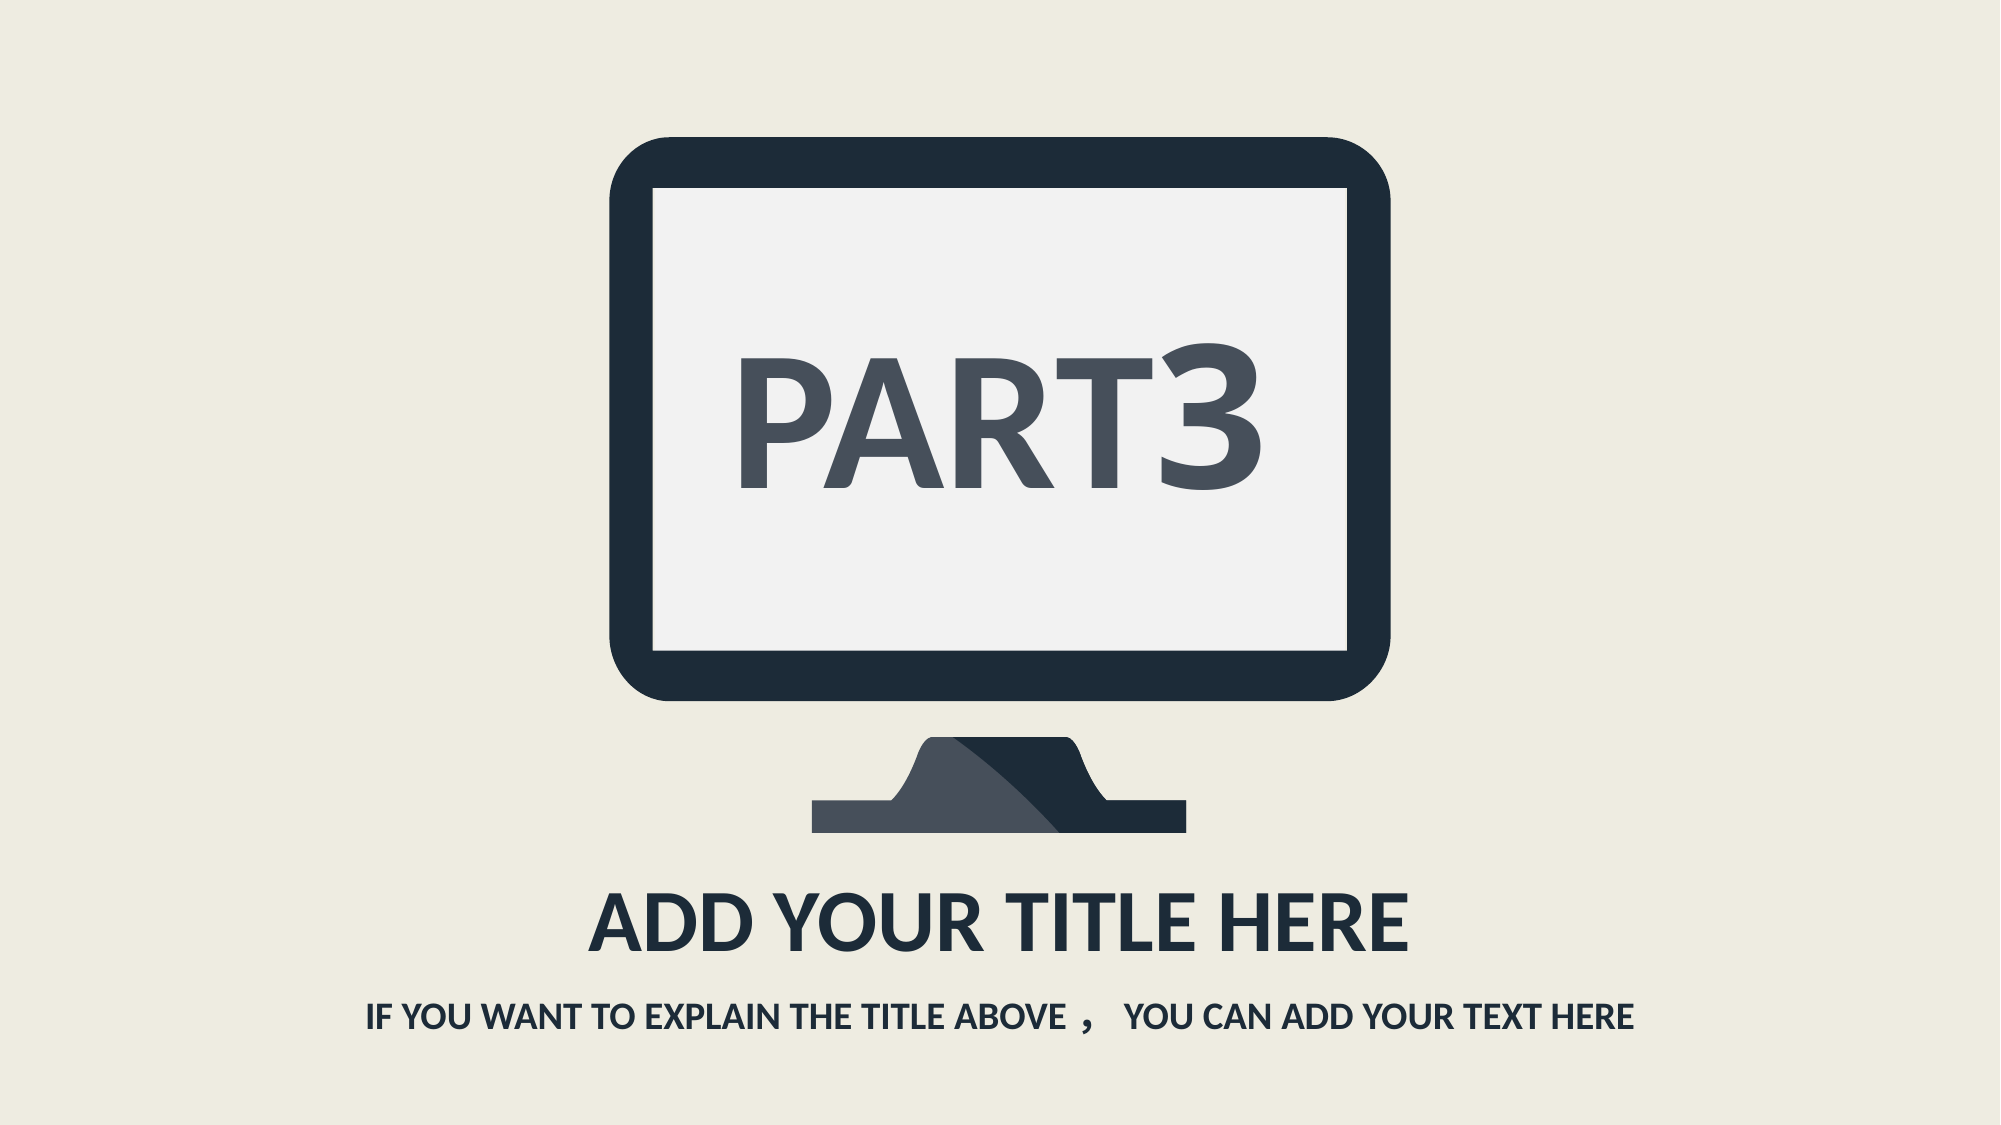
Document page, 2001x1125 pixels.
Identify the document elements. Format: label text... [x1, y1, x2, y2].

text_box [609, 136, 1391, 834]
text_box IF YOU WANT TO EXPLAIN THE TITLE ABOVE，YOU CAN ADD YOUR TEXT HERE [347, 983, 1653, 1045]
text_box ADD YOUR TITLE HERE [573, 855, 1427, 977]
